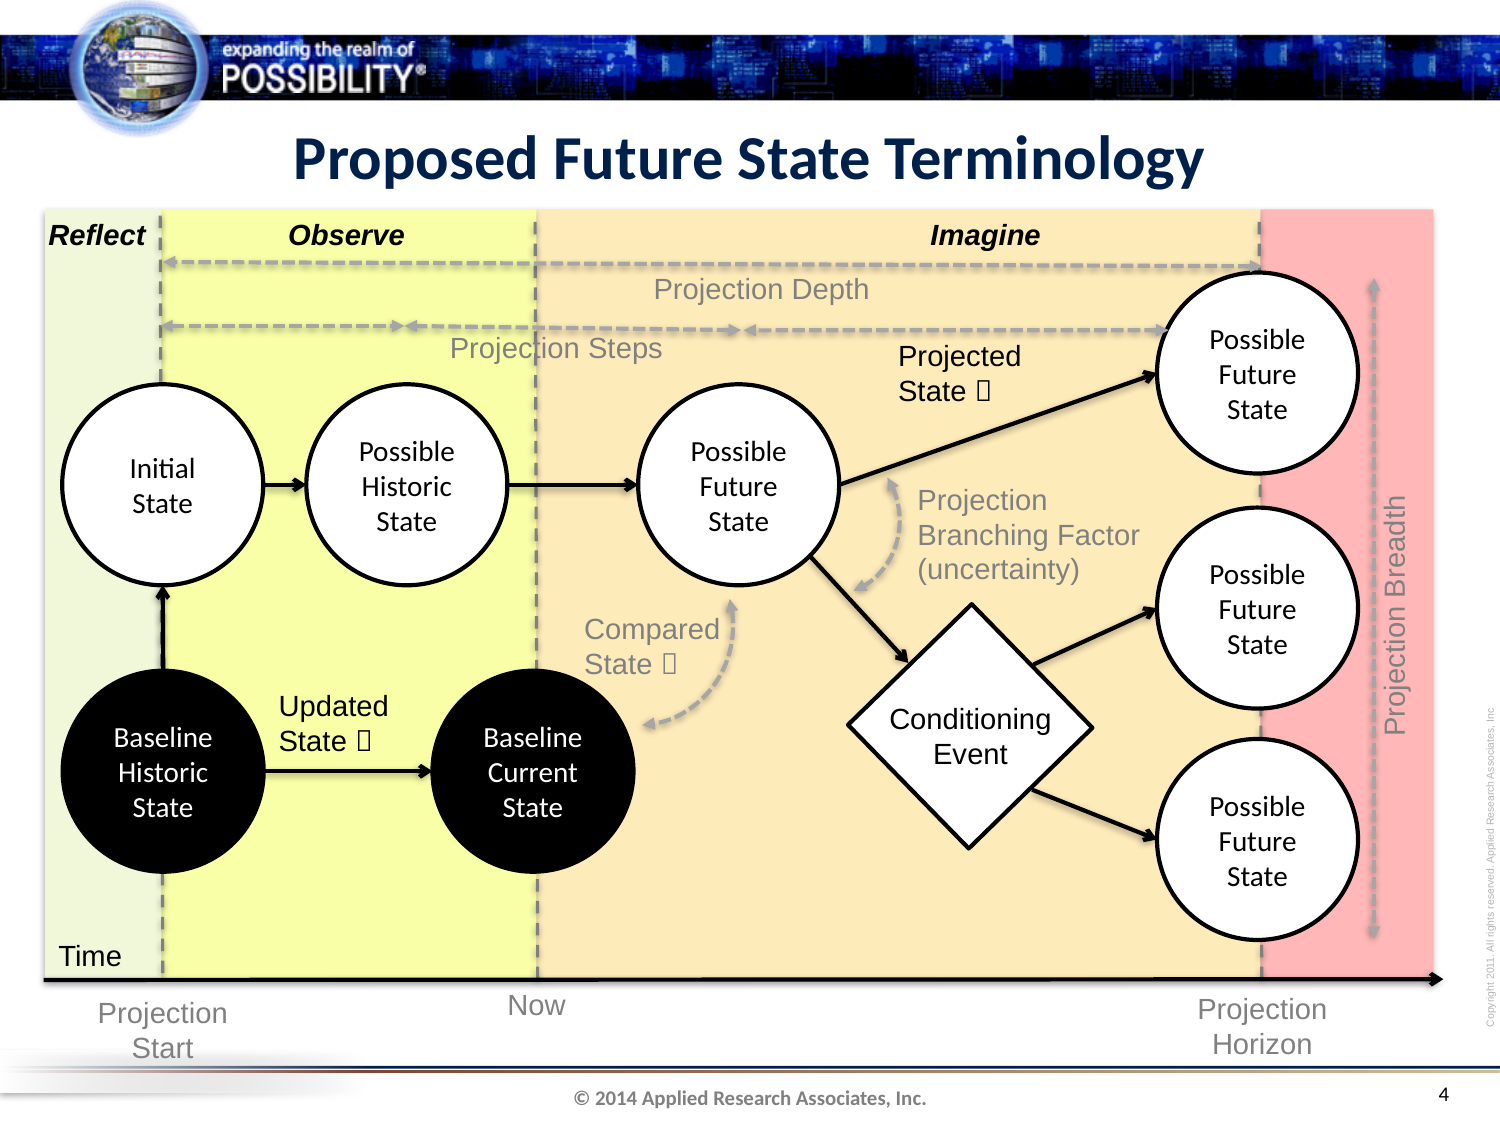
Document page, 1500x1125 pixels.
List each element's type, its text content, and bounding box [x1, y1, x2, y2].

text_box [1265, 209, 1434, 977]
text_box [159, 209, 1262, 263]
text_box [838, 372, 1158, 486]
text_box Projection Horizon [1182, 989, 1343, 1068]
text_box Now [492, 990, 581, 1029]
text_box Projection Start [82, 989, 243, 1072]
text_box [1030, 787, 1158, 840]
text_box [44, 209, 157, 978]
picture [0, 0, 1500, 86]
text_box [404, 325, 742, 331]
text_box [159, 272, 1262, 977]
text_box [162, 261, 1263, 267]
title Proposed Future State Terminology [0, 86, 1500, 223]
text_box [1031, 607, 1158, 667]
text_box Reflect [33, 208, 43, 259]
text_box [809, 555, 911, 665]
